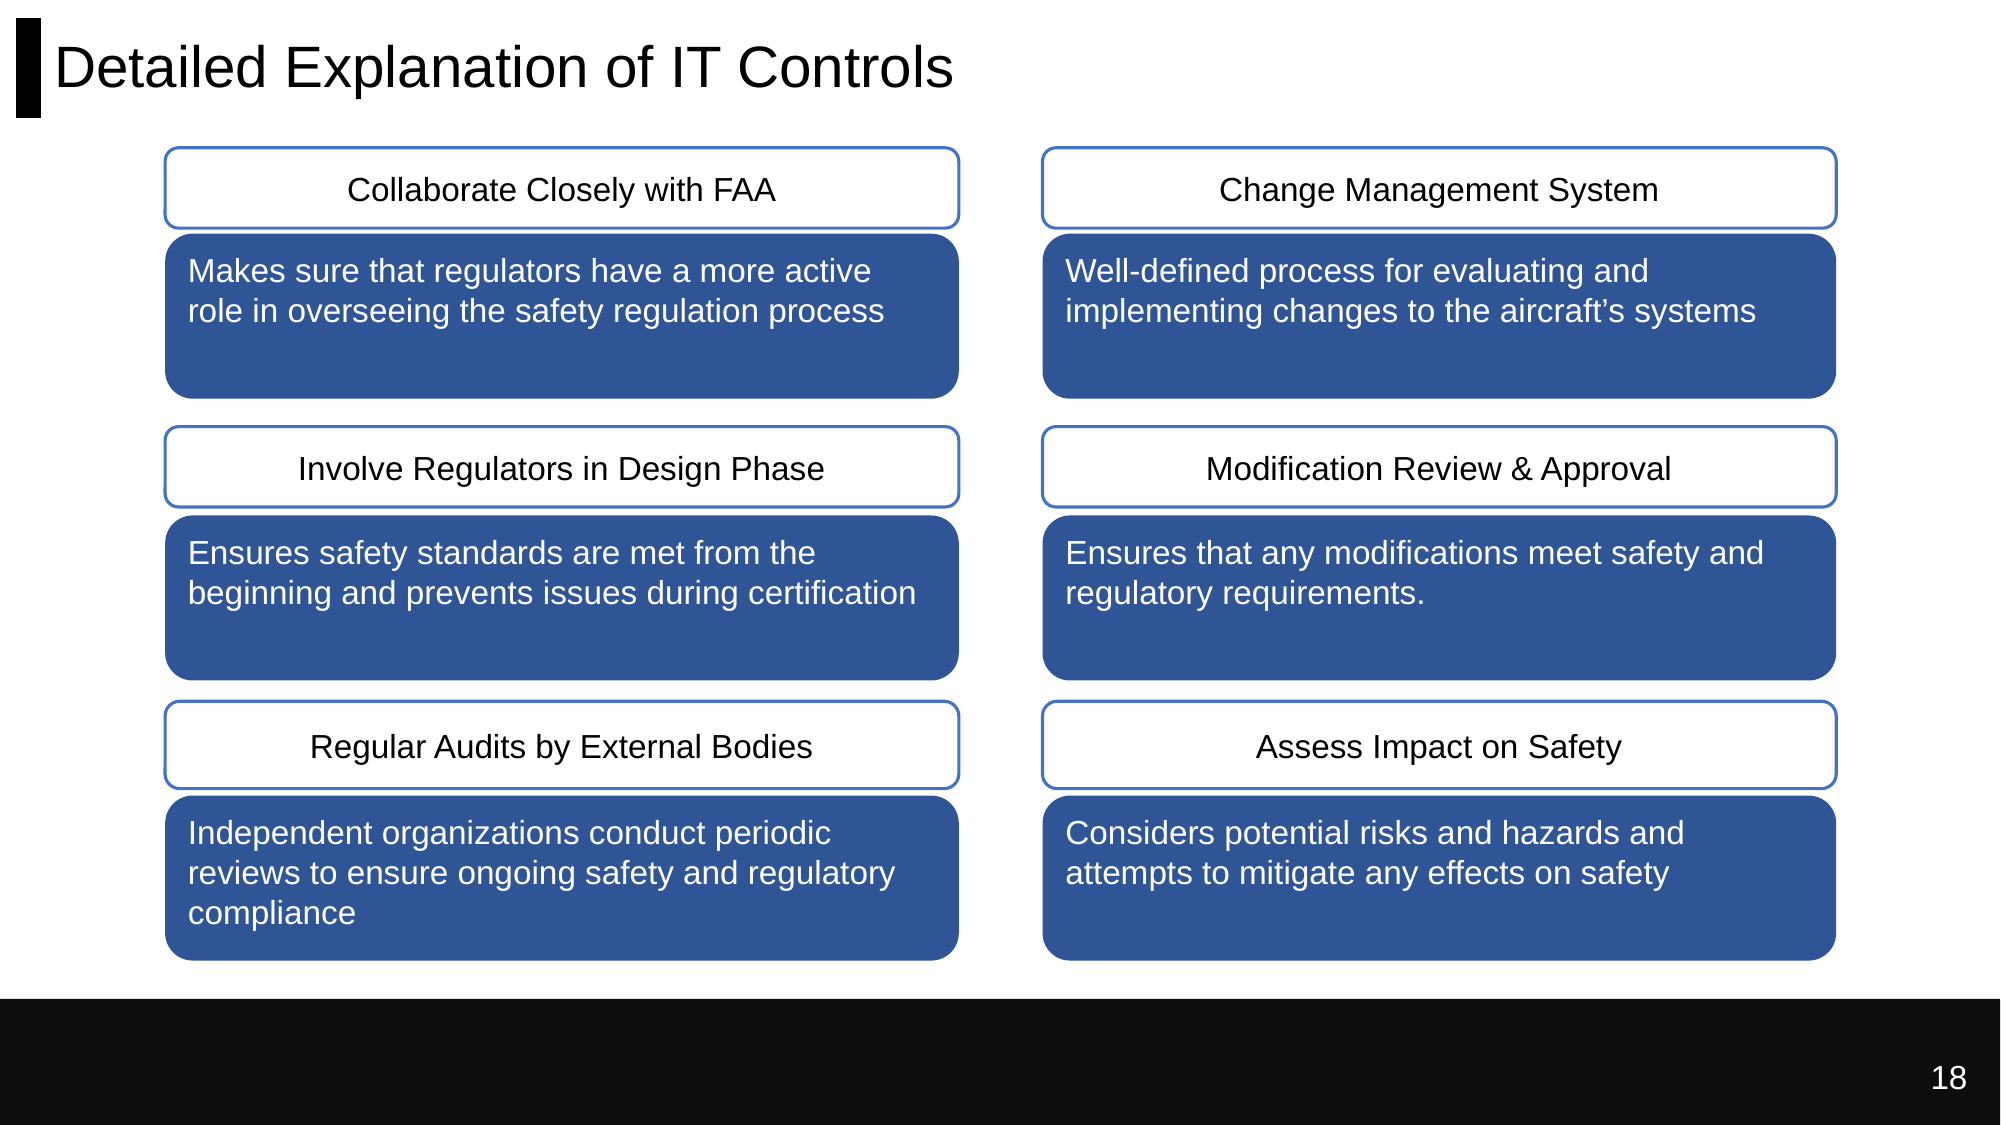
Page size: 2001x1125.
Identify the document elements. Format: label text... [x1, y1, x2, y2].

text_box Change Management System [1041, 146, 1838, 230]
title Detailed Explanation of IT Controls [39, 5, 1821, 132]
text_box Ensures safety standards are met from the beginning and prevents issues during certification [164, 514, 960, 682]
text_box Independent organizations conduct periodic reviews to ensure ongoing safety and regulatory compliance [164, 794, 960, 962]
text_box Collaborate Closely with FAA [164, 146, 960, 230]
text_box Assess Impact on Safety [1041, 700, 1838, 790]
text_box Modification Review & Approval [1041, 425, 1838, 509]
text_box 18 [1532, 1045, 1983, 1106]
text_box Well-defined process for evaluating and implementing changes to the aircraft’s systems [1041, 232, 1838, 400]
text_box Considers potential risks and hazards and attempts to mitigate any effects on safety [1041, 794, 1838, 962]
text_box Makes sure that regulators have a more active role in overseeing the safety regulation process [164, 232, 960, 400]
text_box Regular Audits by External Bodies [164, 700, 960, 790]
text_box Involve Regulators in Design Phase [164, 425, 960, 509]
text_box Ensures that any modifications meet safety and regulatory requirements. [1041, 514, 1838, 682]
